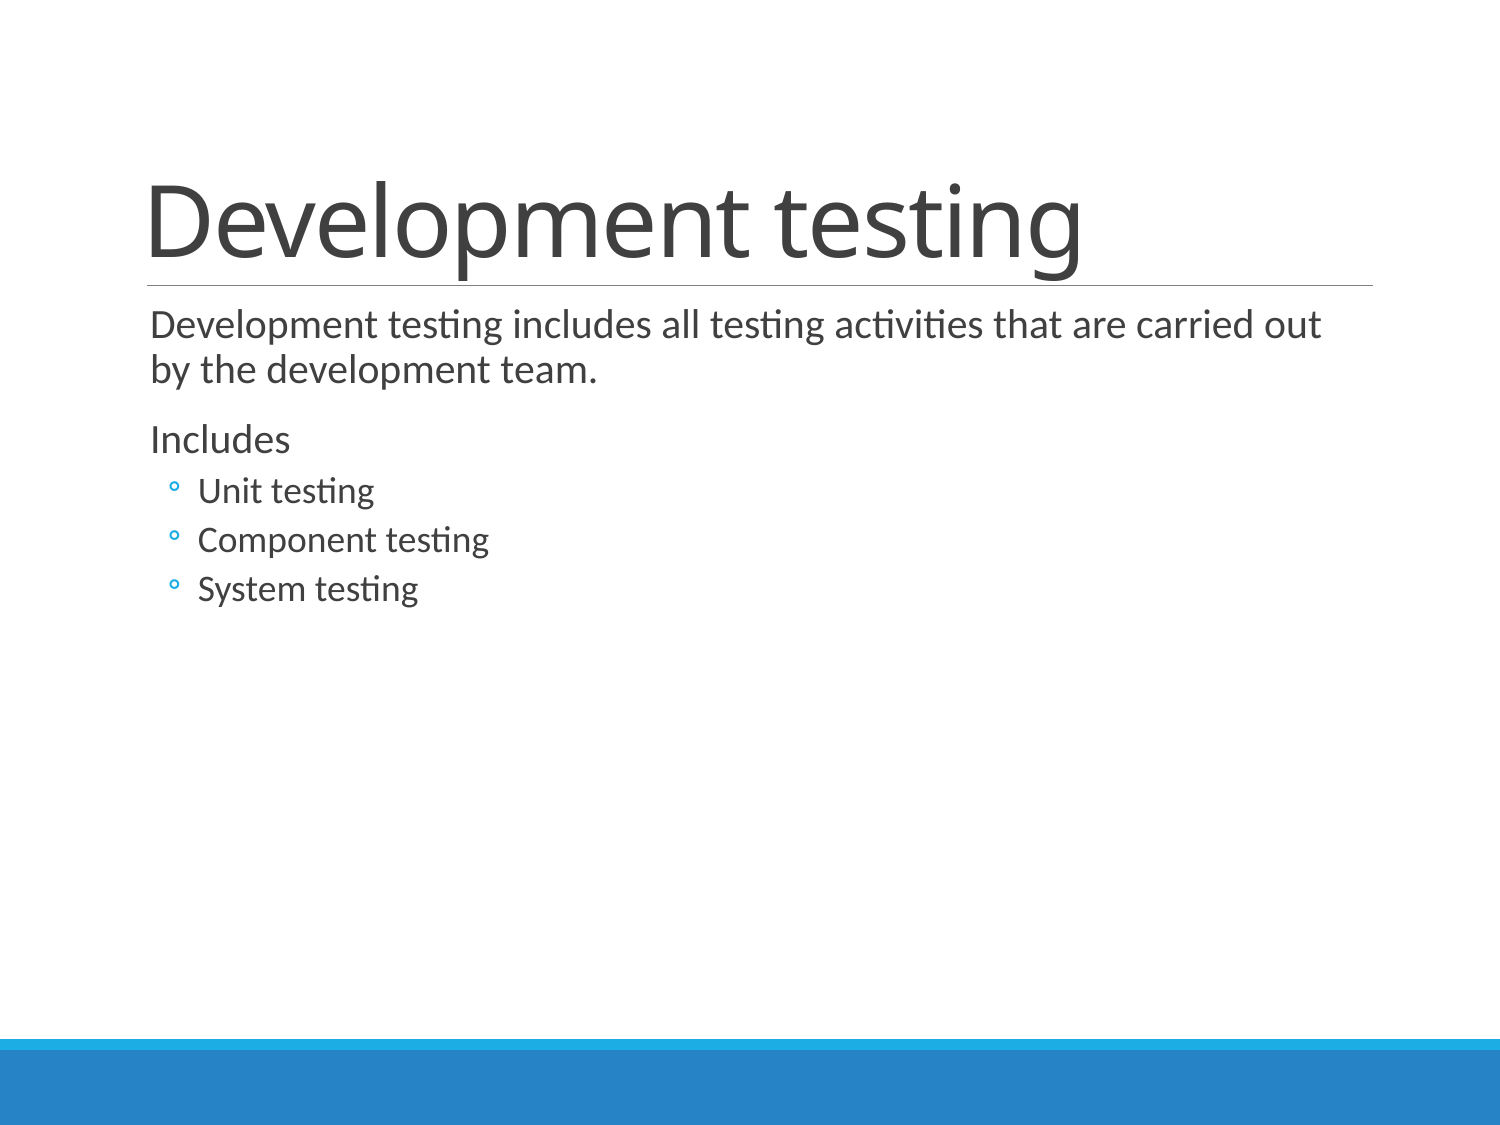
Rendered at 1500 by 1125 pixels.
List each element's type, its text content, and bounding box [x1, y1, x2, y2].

list Development testing includes all testing activities that are carried out by the development team. Includes Unit testing Component testing System testing [134, 302, 1373, 964]
title Development testing [134, 46, 1373, 286]
